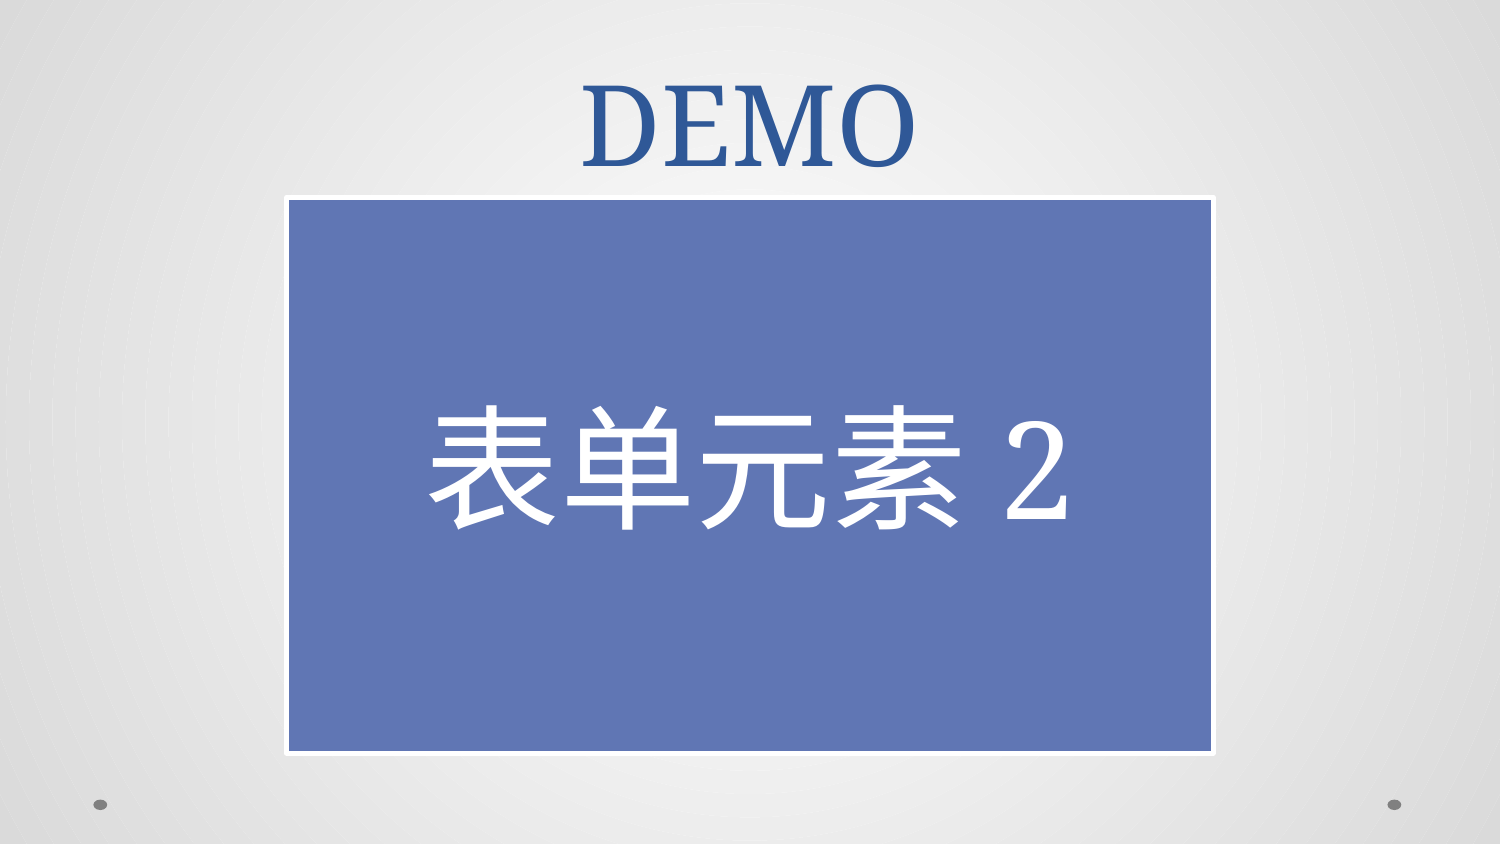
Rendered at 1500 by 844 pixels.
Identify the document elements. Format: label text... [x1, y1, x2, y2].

title DEMO [75, 0, 1425, 196]
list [74, 196, 1426, 754]
